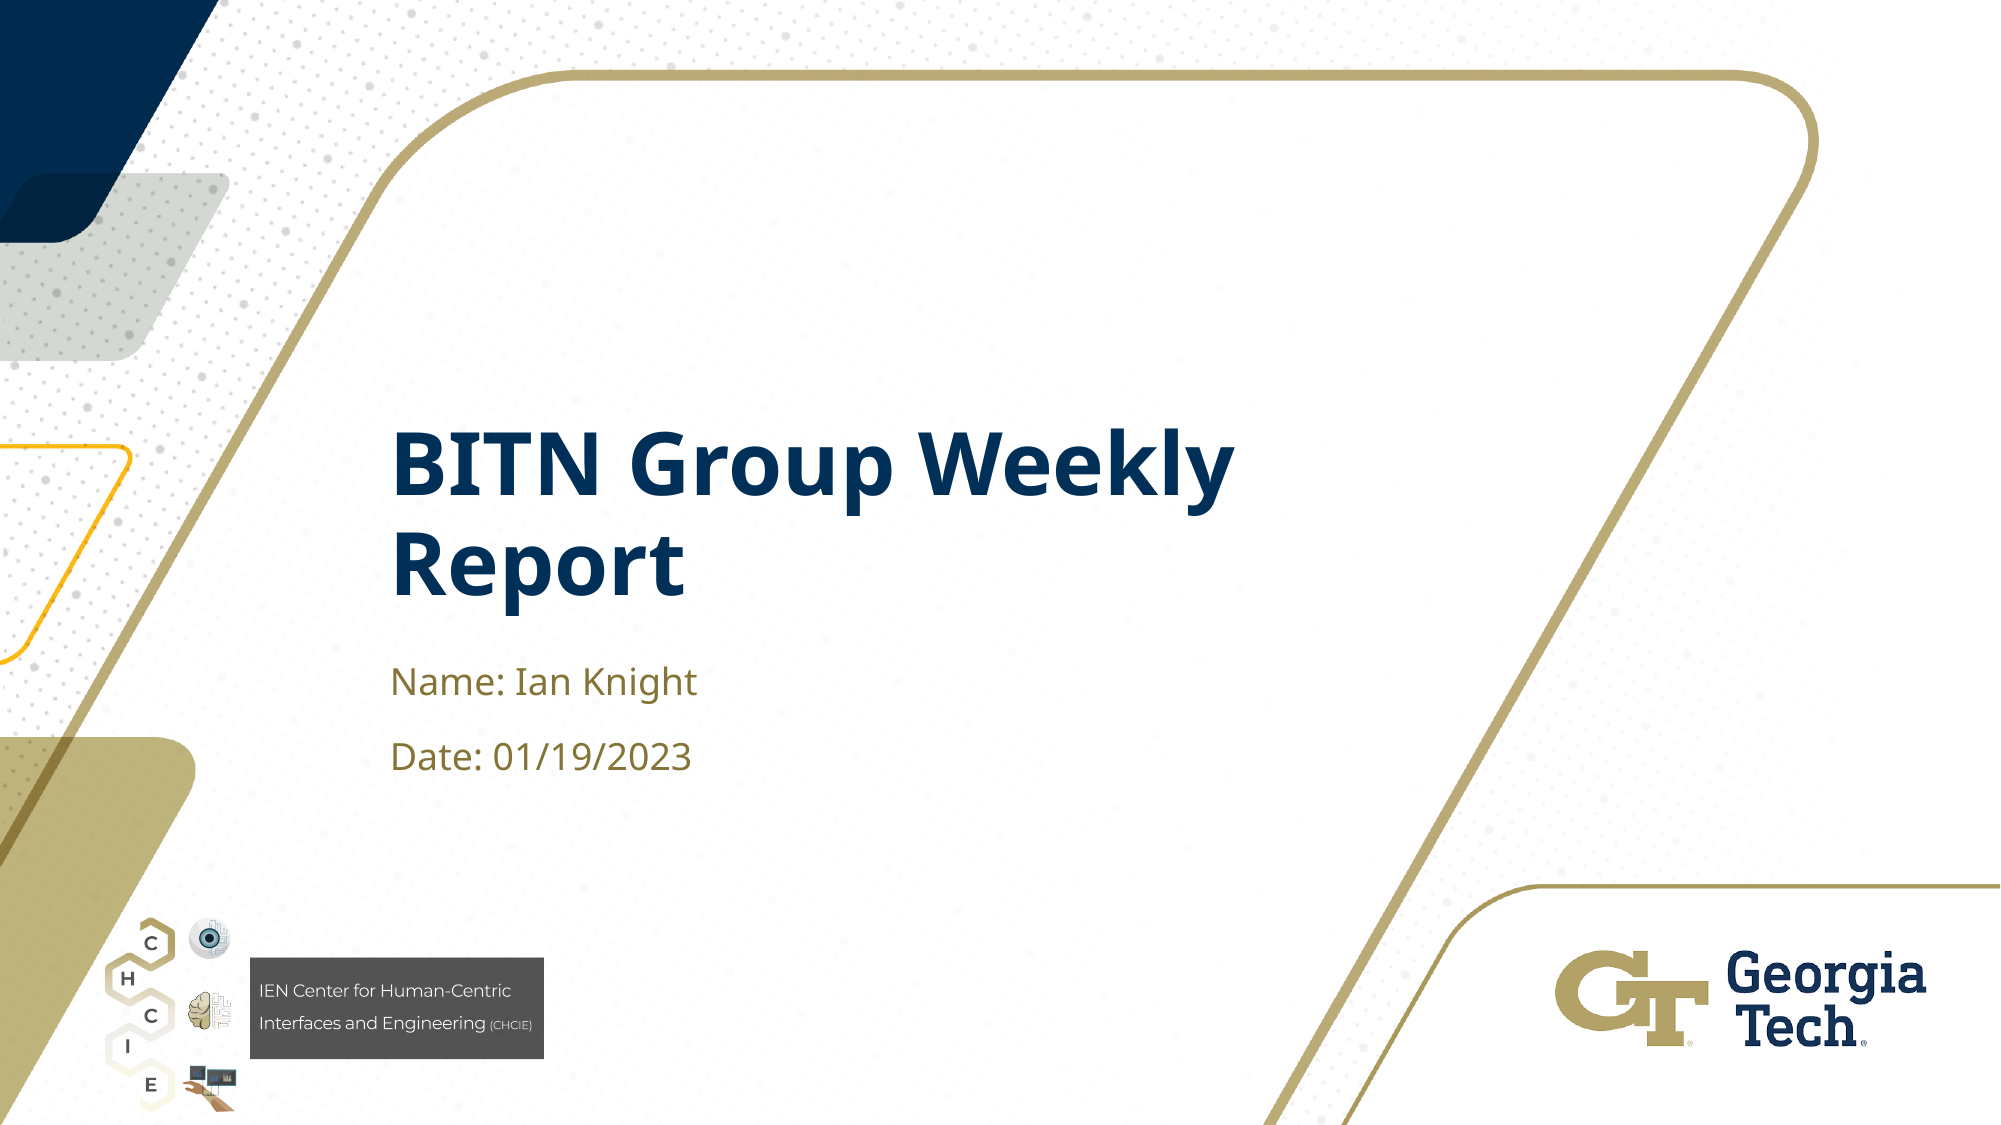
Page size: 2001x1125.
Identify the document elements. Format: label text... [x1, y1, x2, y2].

title BITN Group Weekly Report [375, 186, 1490, 620]
picture [0, 0, 2001, 1125]
subtitle Name: Ian Knight Date: 01/19/2023 [375, 620, 1490, 897]
